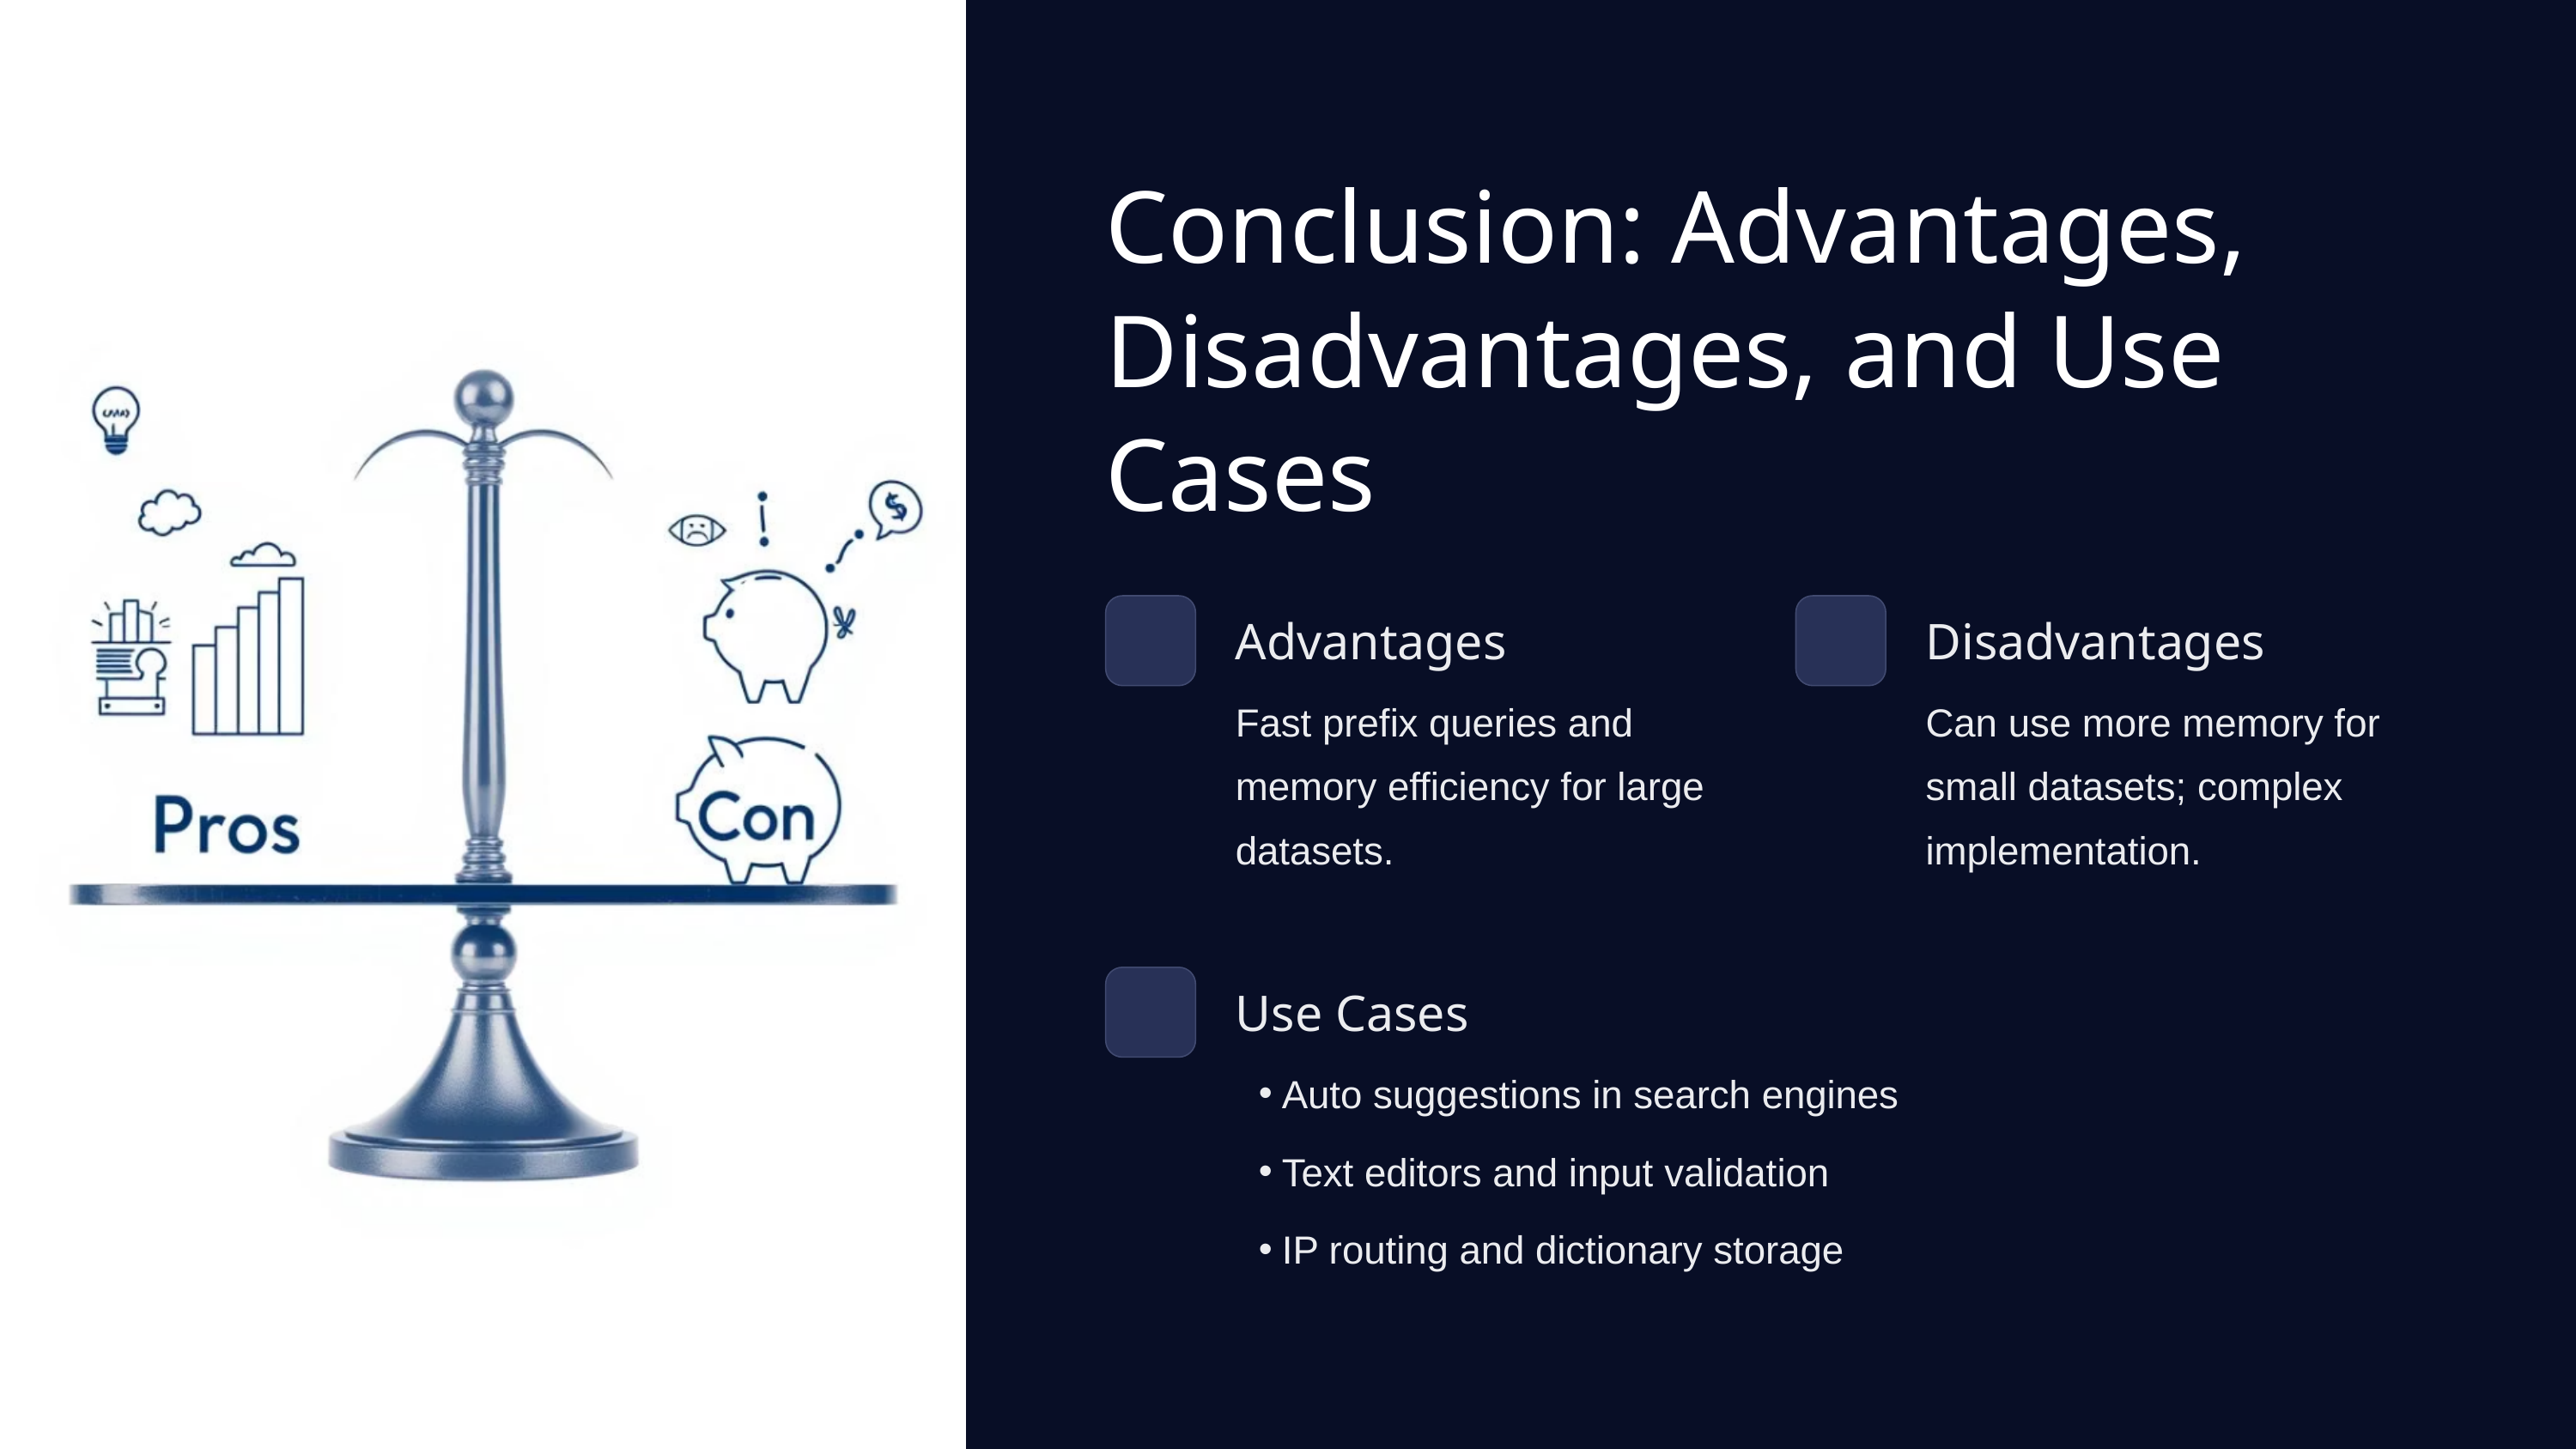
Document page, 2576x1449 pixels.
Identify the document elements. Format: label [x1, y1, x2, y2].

text_box [1104, 966, 1197, 1058]
text_box [0, 0, 2576, 1449]
text_box [1795, 594, 1887, 687]
text_box [1104, 594, 1197, 687]
